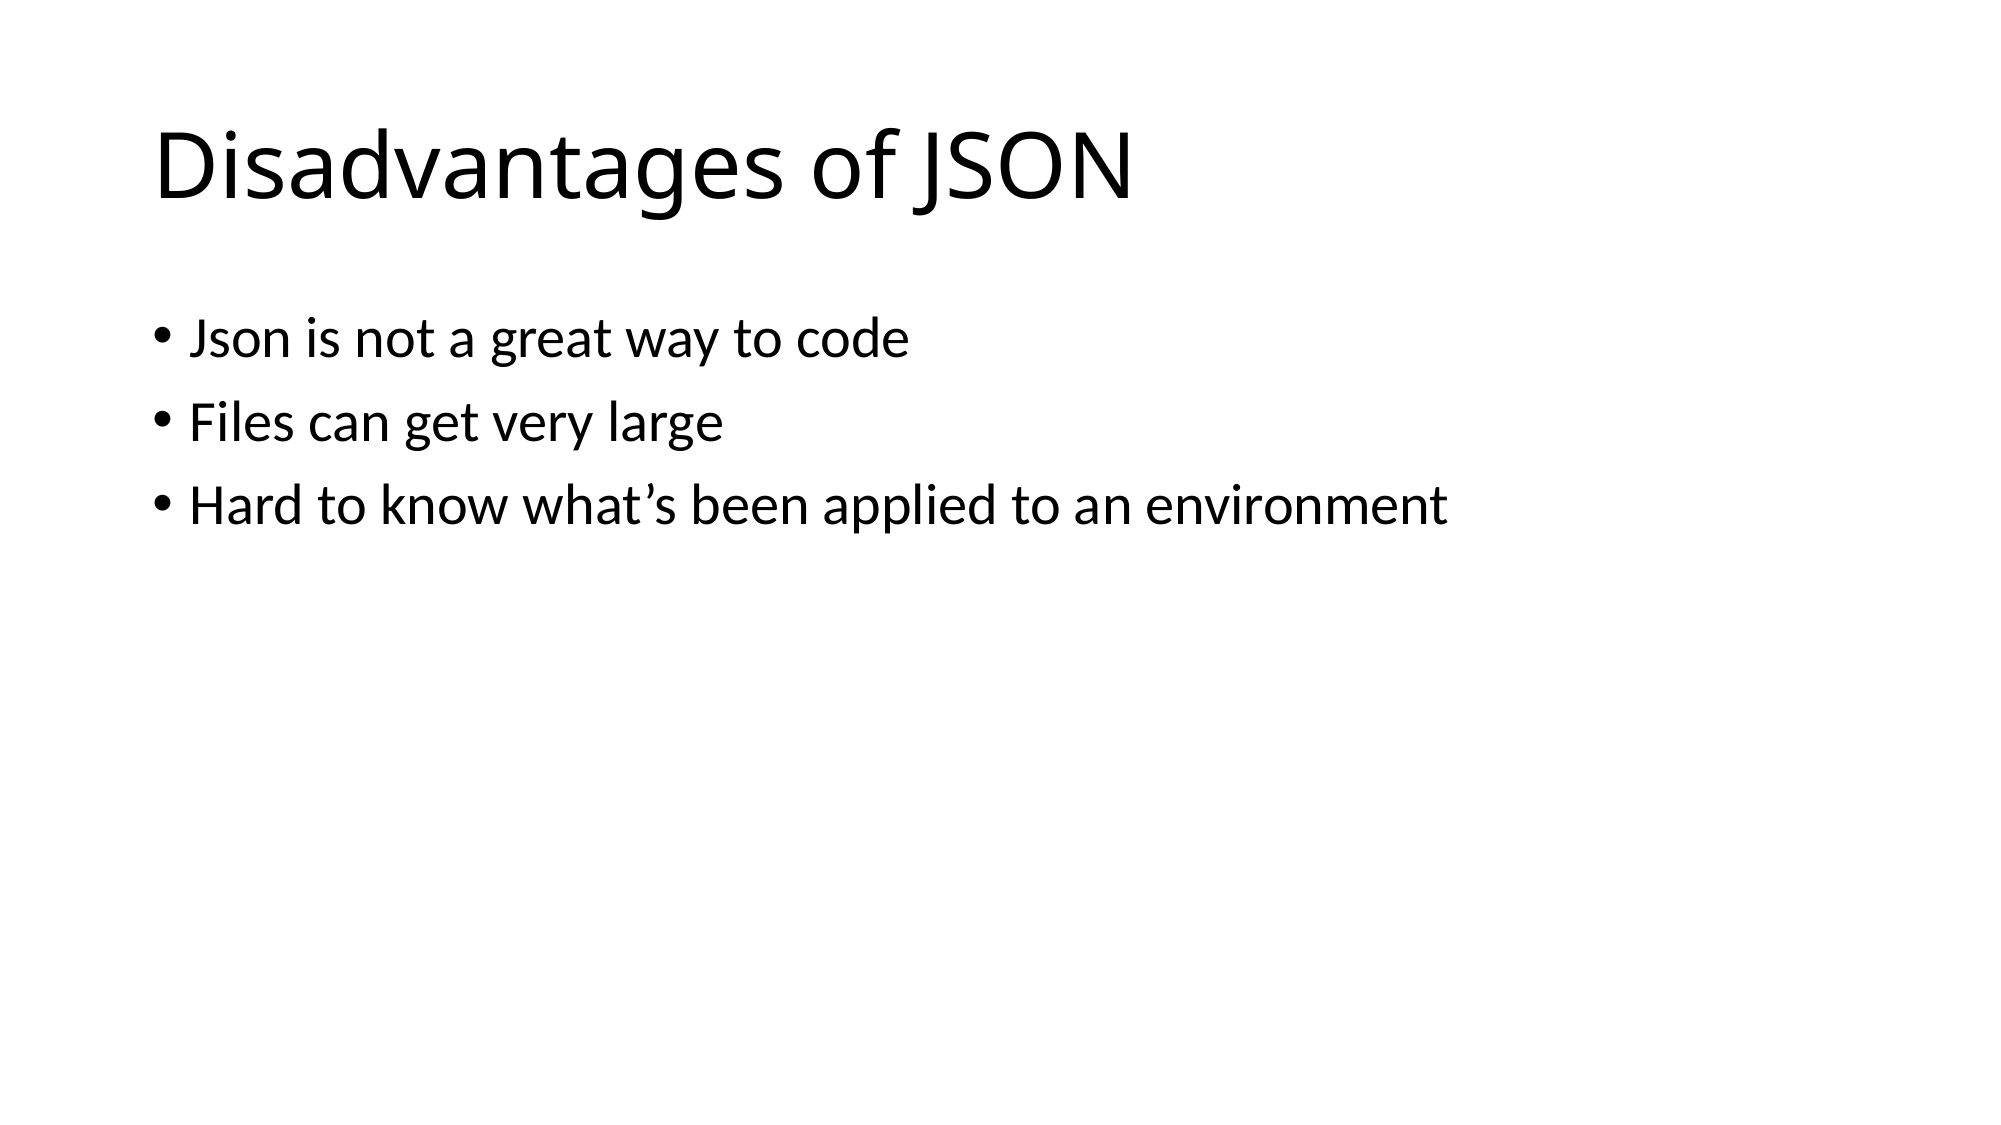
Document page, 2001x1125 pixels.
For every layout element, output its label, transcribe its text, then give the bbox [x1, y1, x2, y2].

list Json is not a great way to code Files can get very large Hard to know what’s been applied to an environment [137, 299, 1863, 1014]
title Disadvantages of JSON [137, 59, 1863, 278]
